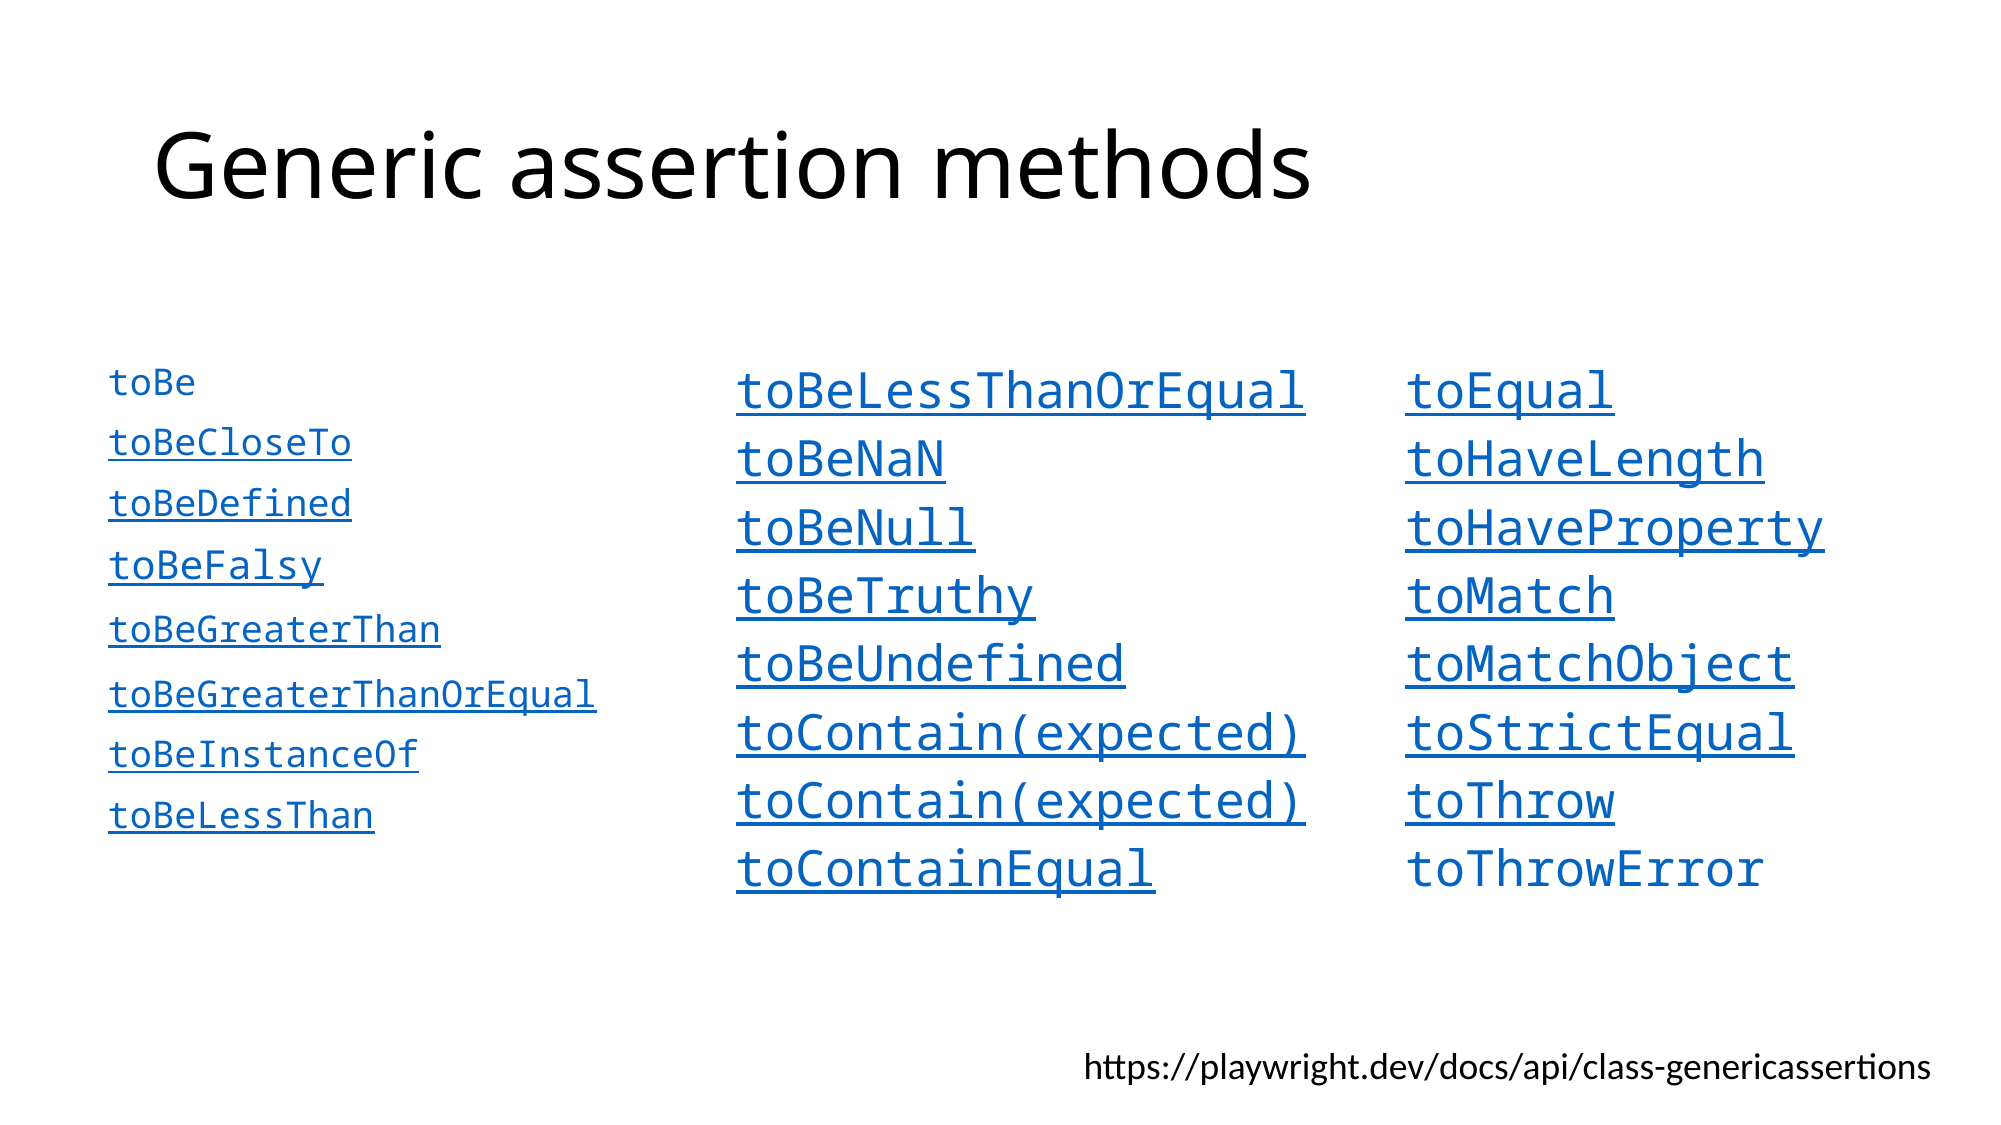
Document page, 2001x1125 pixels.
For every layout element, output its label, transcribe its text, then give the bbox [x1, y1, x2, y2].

list toBe toBeCloseTo toBeDefined toBeFalsy toBeGreaterThan toBeGreaterThanOrEqual toBeInstanceOf toBeLessThan [92, 351, 721, 852]
text_box toEqual toHaveLength toHaveProperty toMatch toMatchObject toStrictEqual toThrow toThrowError [1390, 351, 2000, 913]
text_box toBeLessThanOrEqual toBeNaN toBeNull toBeTruthy toBeUndefined toContain(expected) toContain(expected) toContainEqual [721, 351, 1329, 913]
title Generic assertion methods [137, 59, 1863, 278]
text_box https://playwright.dev/docs/api/class-genericassertions [1068, 1034, 2000, 1095]
